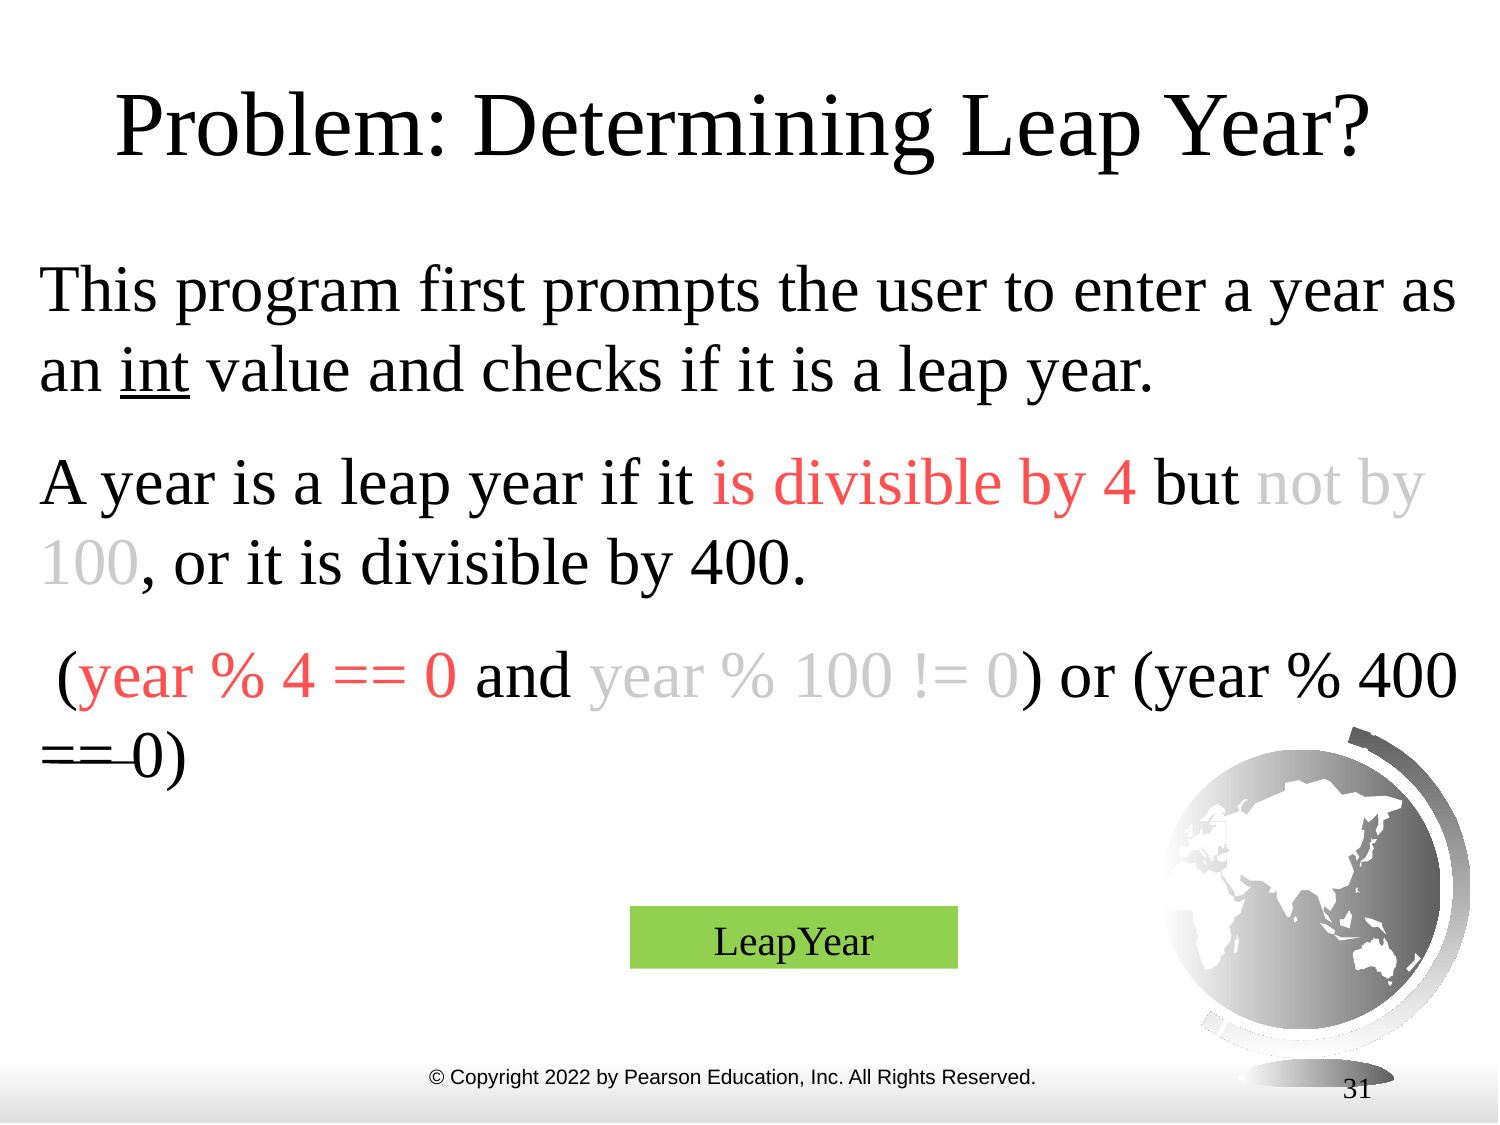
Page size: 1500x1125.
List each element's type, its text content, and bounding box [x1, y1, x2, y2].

text_box This program first prompts the user to enter a year as an int value and checks if it is a leap year. A year is a leap year if it is divisible by 4 but not by 100, or it is divisible by 400. (year % 4 == 0 and year % 100 != 0) or (year % 400 == 0) [24, 237, 1500, 799]
text_box LeapYear [630, 906, 958, 969]
slide_number 31 [1074, 1049, 1388, 1125]
title Problem: Determining Leap Year? [50, 50, 1438, 188]
